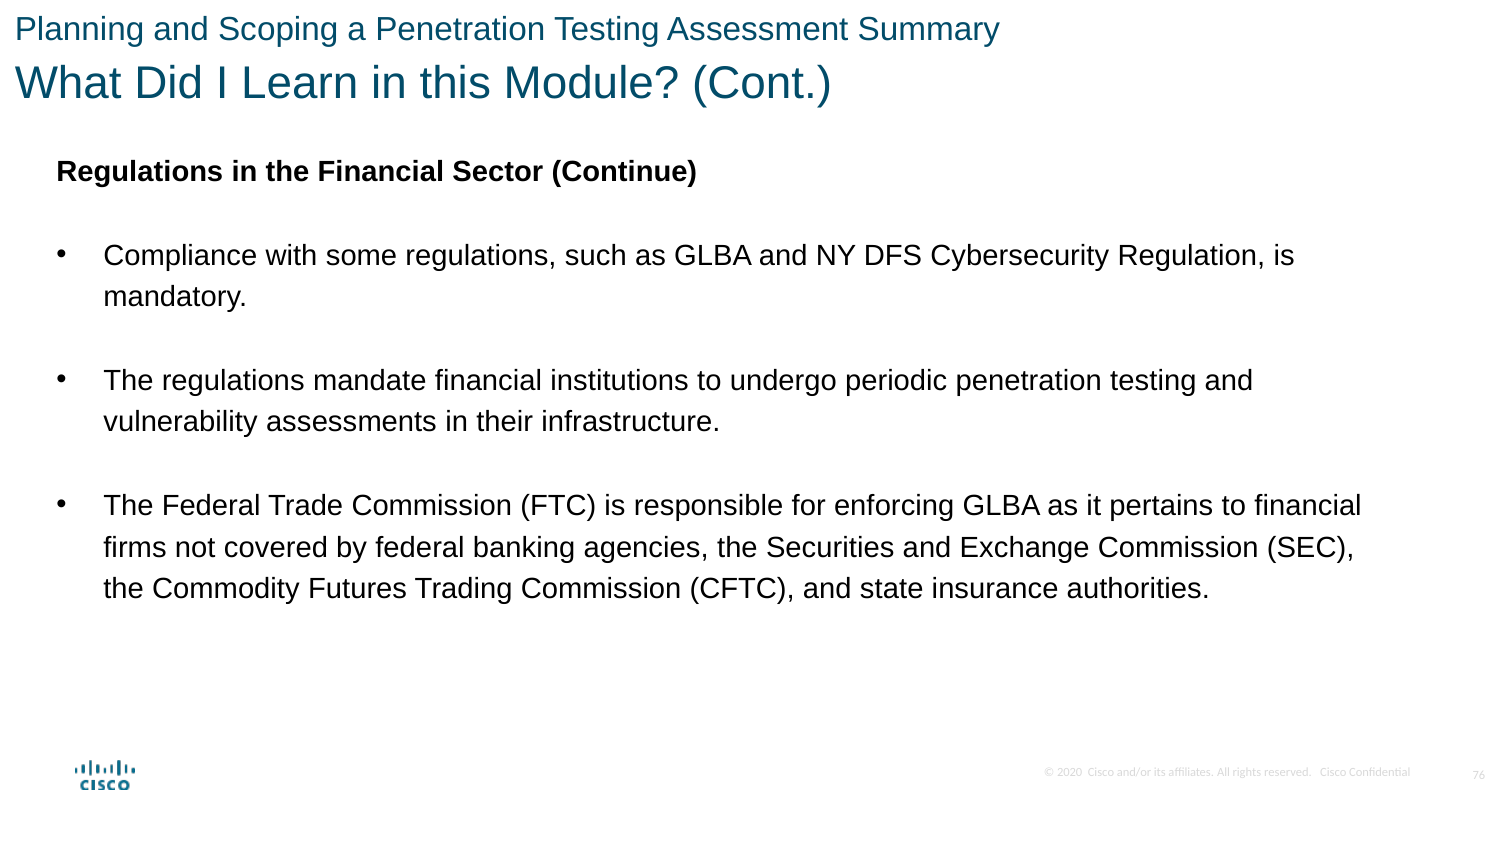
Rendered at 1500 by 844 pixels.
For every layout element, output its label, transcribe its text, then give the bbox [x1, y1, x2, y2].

list Planning and Scoping a Penetration Testing Assessment Summary [0, 0, 1500, 45]
list What Did I Learn in this Module? (Cont.) [0, 45, 1500, 139]
picture [75, 759, 135, 790]
slide_number 76 [1425, 759, 1500, 797]
text_box Regulations in the Financial Sector (Continue) Compliance with some regulations, such as GLBA and NY DFS Cybersecurity Regulation, is mandatory. The regulations mandate financial institutions to undergo periodic penetration testing and vulnerability assessments in their infrastructure. The Federal Trade Commission (FTC) is responsible for enforcing GLBA as it pertains to financial firms not covered by federal banking agencies, the Securities and Exchange Commission (SEC), the Commodity Futures Trading Commission (CFTC), and state insurance authorities. [41, 138, 1392, 704]
